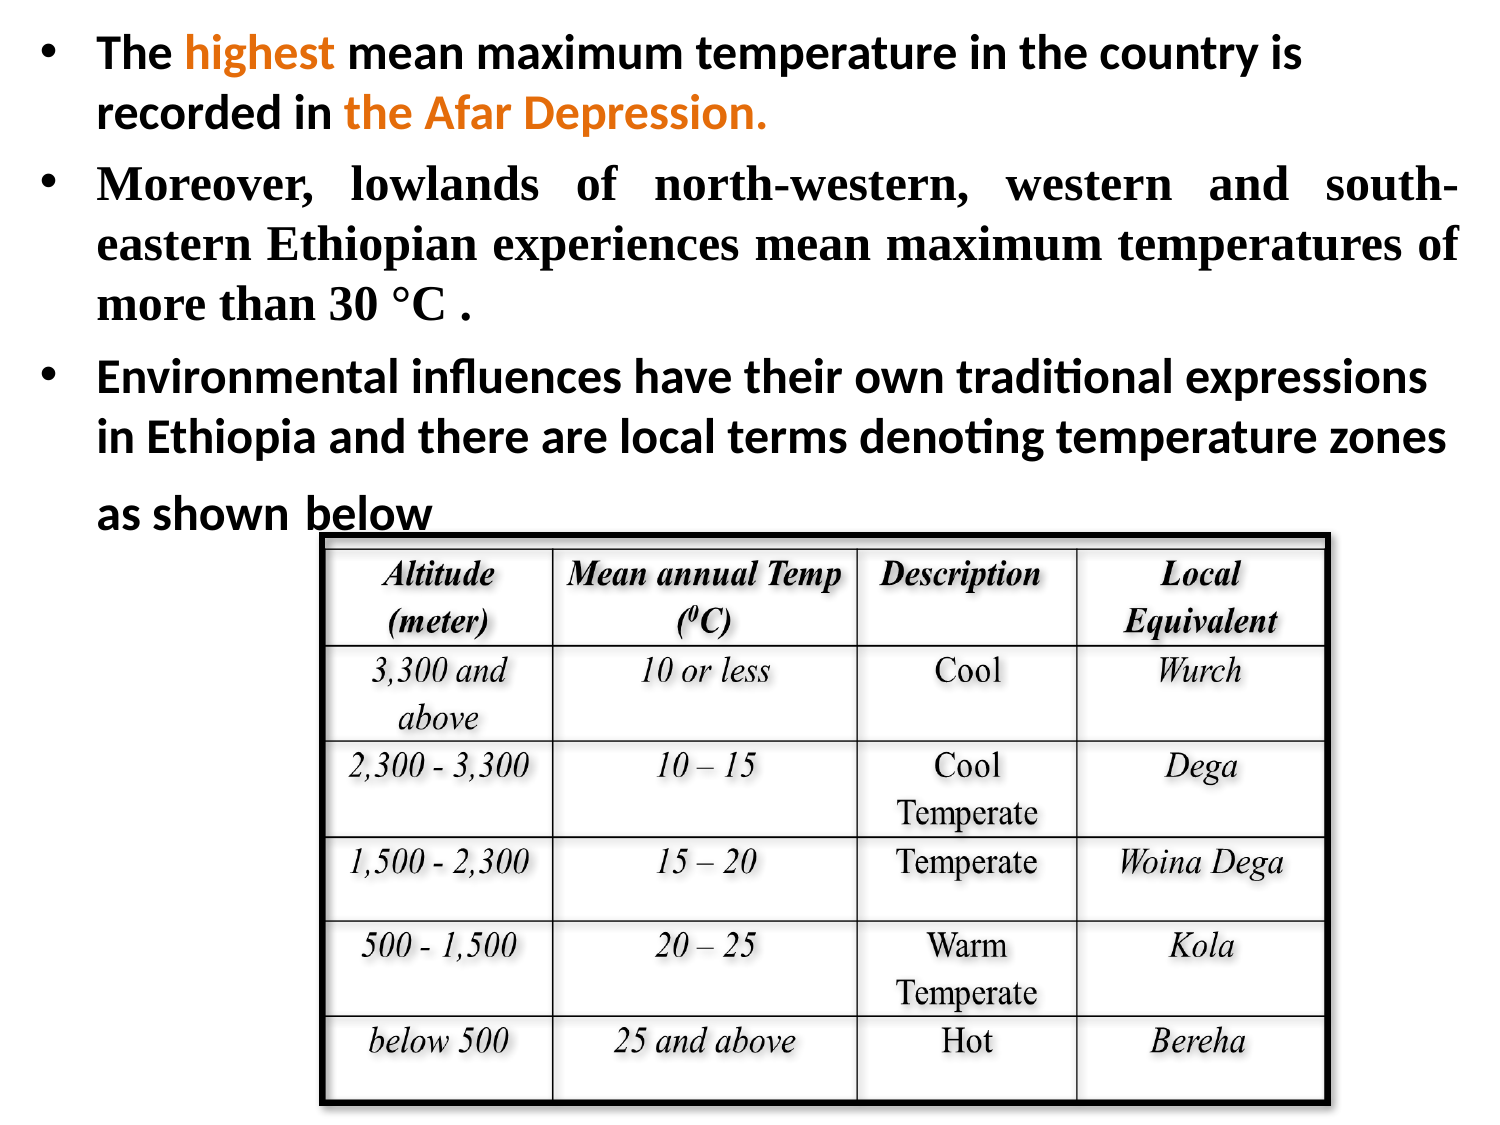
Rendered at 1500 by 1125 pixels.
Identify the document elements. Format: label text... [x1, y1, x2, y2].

picture [324, 537, 1326, 1101]
list The highest mean maximum temperature in the country is recorded in the Afar Depression. Moreover, lowlands of north-western, western and south-eastern Ethiopian experiences mean maximum temperatures of more than 30 °C . Environmental influences have their own traditional expressions in Ethiopia and there are local terms denoting temperature zones as shown below [24, 12, 1475, 1100]
